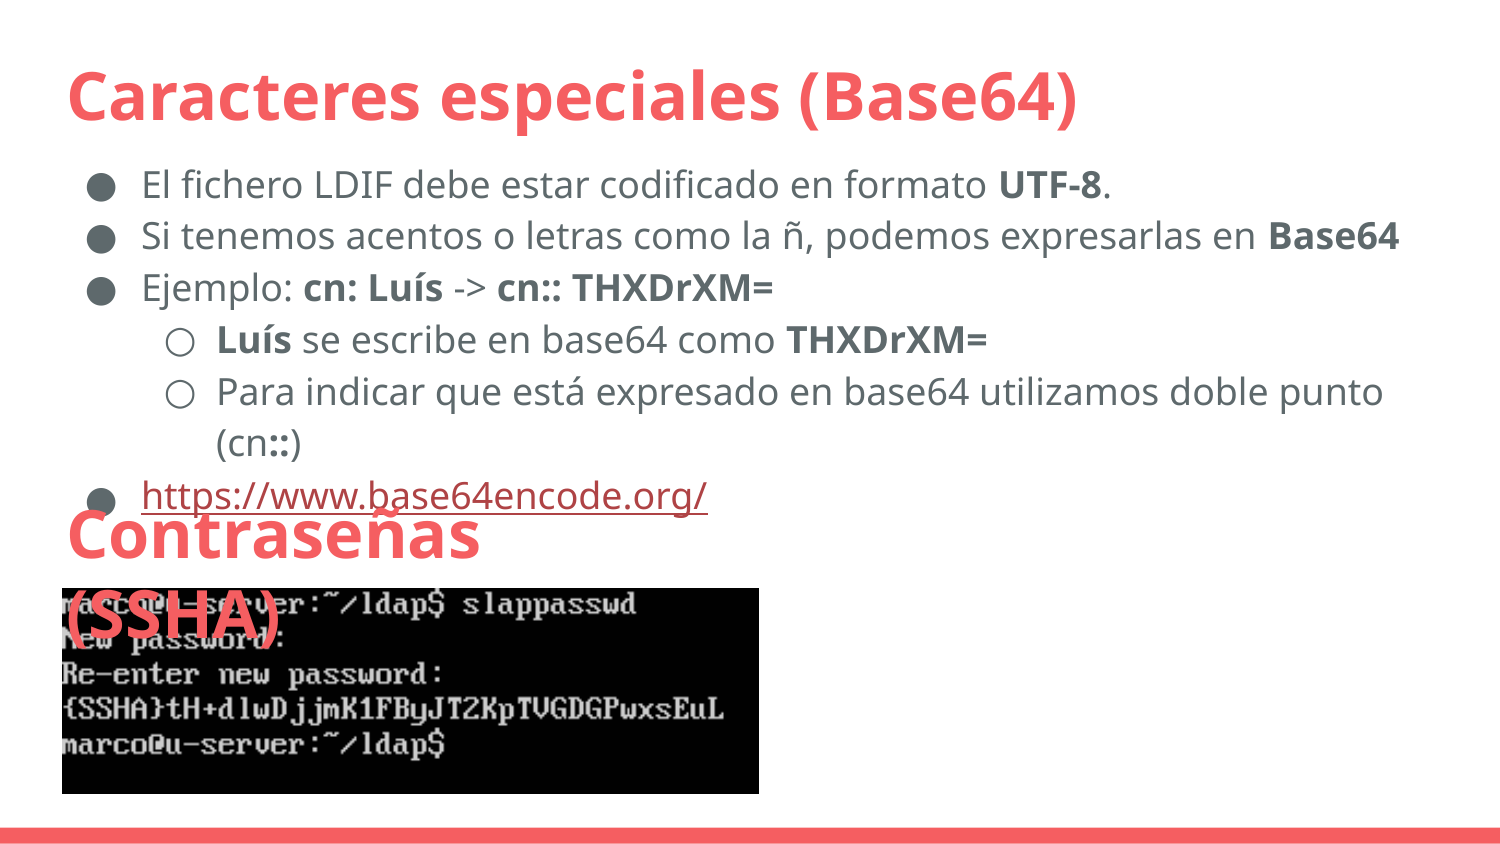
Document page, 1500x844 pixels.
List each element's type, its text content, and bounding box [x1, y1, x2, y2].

picture [62, 588, 759, 794]
list El fichero LDIF debe estar codificado en formato UTF-8. Si tenemos acentos o letras como la ñ, podemos expresarlas en Base64 Ejemplo: cn: Luís -> cn:: THXDrXM= Luís se escribe en base64 como THXDrXM= Para indicar que está expresado en base64 utilizamos doble punto (cn::) https://www.base64encode.org/ [51, 139, 1449, 476]
title Caracteres especiales (Base64) [51, 39, 1449, 139]
title Contraseñas (SSHA) [51, 476, 717, 580]
